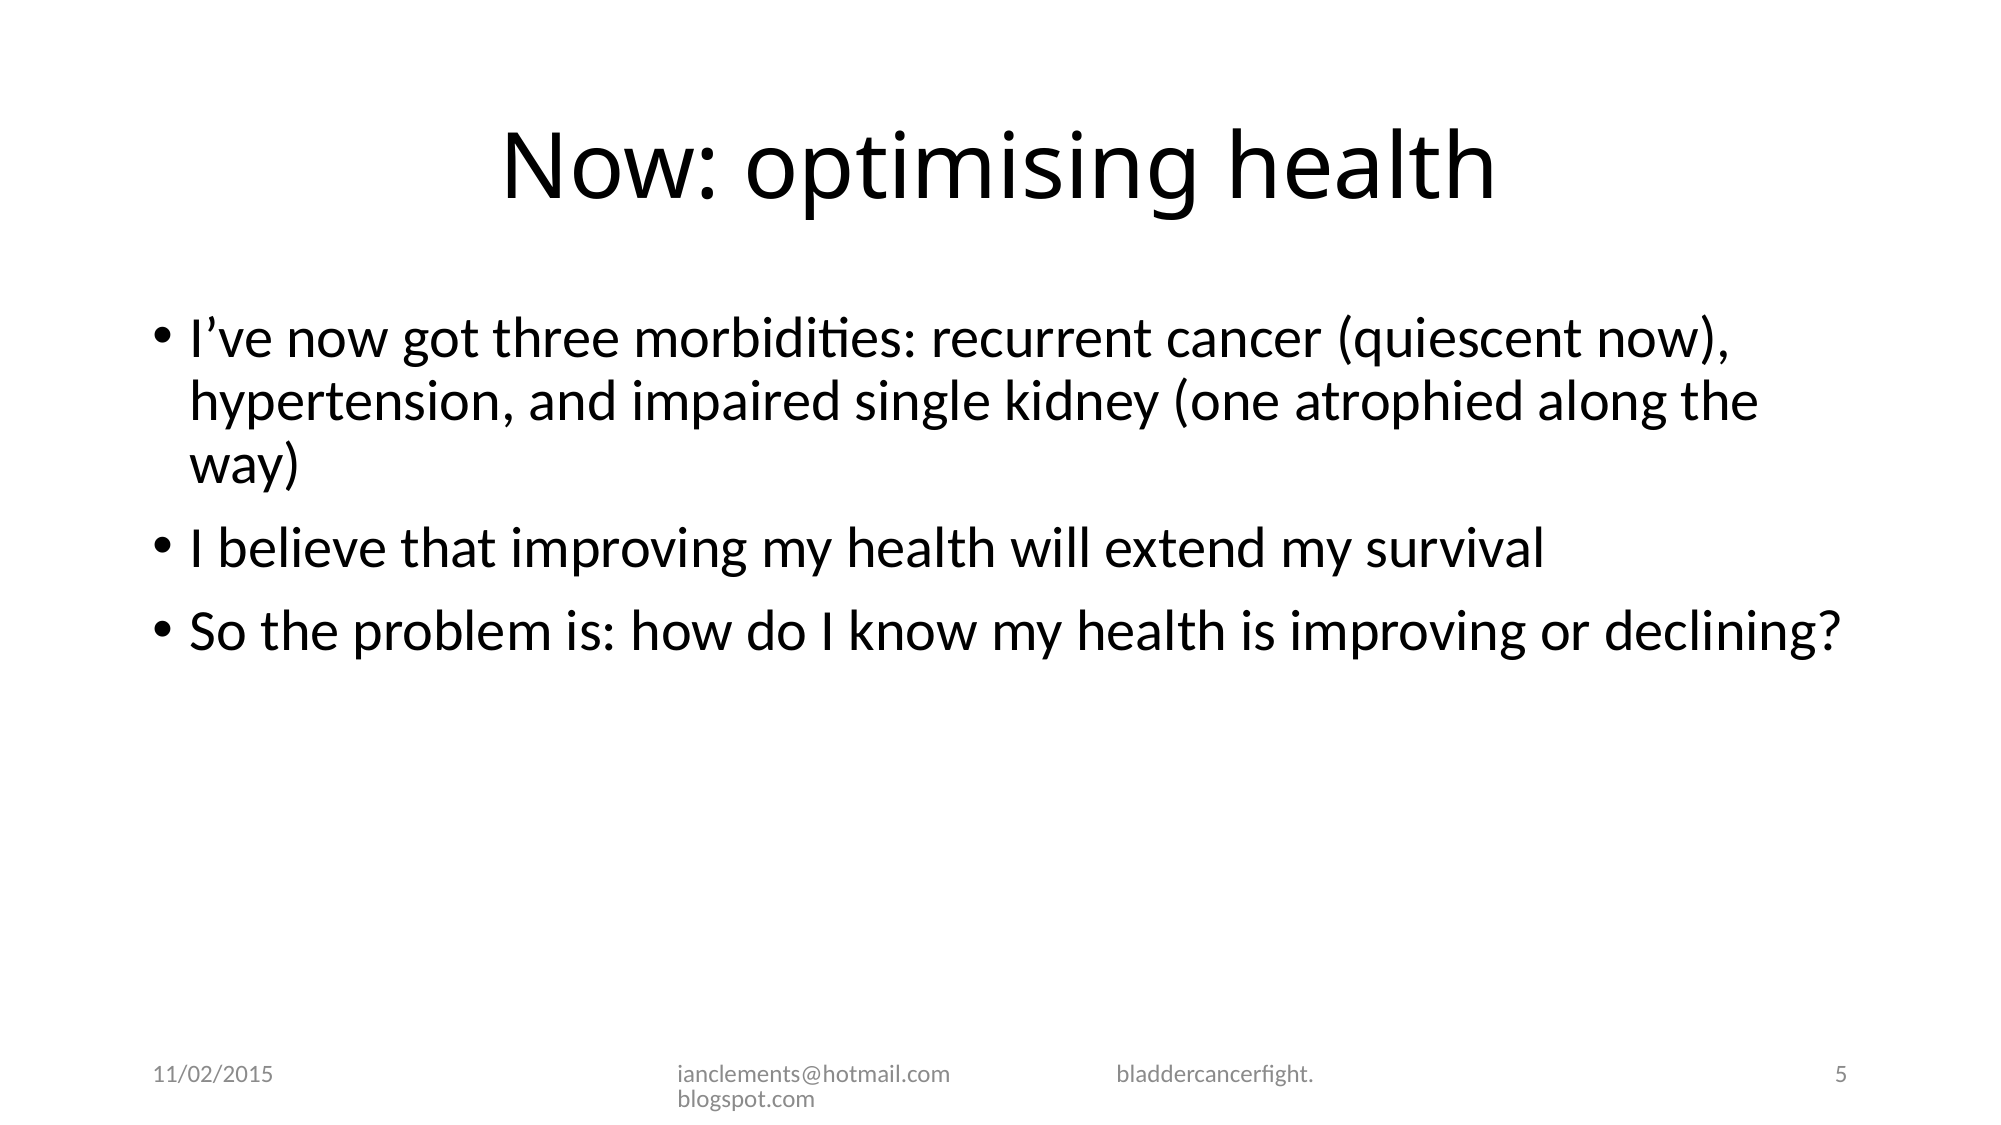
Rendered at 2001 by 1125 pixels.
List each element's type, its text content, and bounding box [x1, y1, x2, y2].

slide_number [137, 1042, 588, 1103]
footer ianclements@hotmail.com bladdercancerfight.blogspot.com [662, 1042, 1338, 1103]
title Now: optimising health [137, 59, 1863, 278]
list I’ve now got three morbidities: recurrent cancer (quiescent now), hypertension, and impaired single kidney (one atrophied along the way) I believe that improving my health will extend my survival So the problem is: how do I know my health is improving or declining? [137, 299, 1863, 1014]
slide_number 5 [1412, 1042, 1863, 1103]
